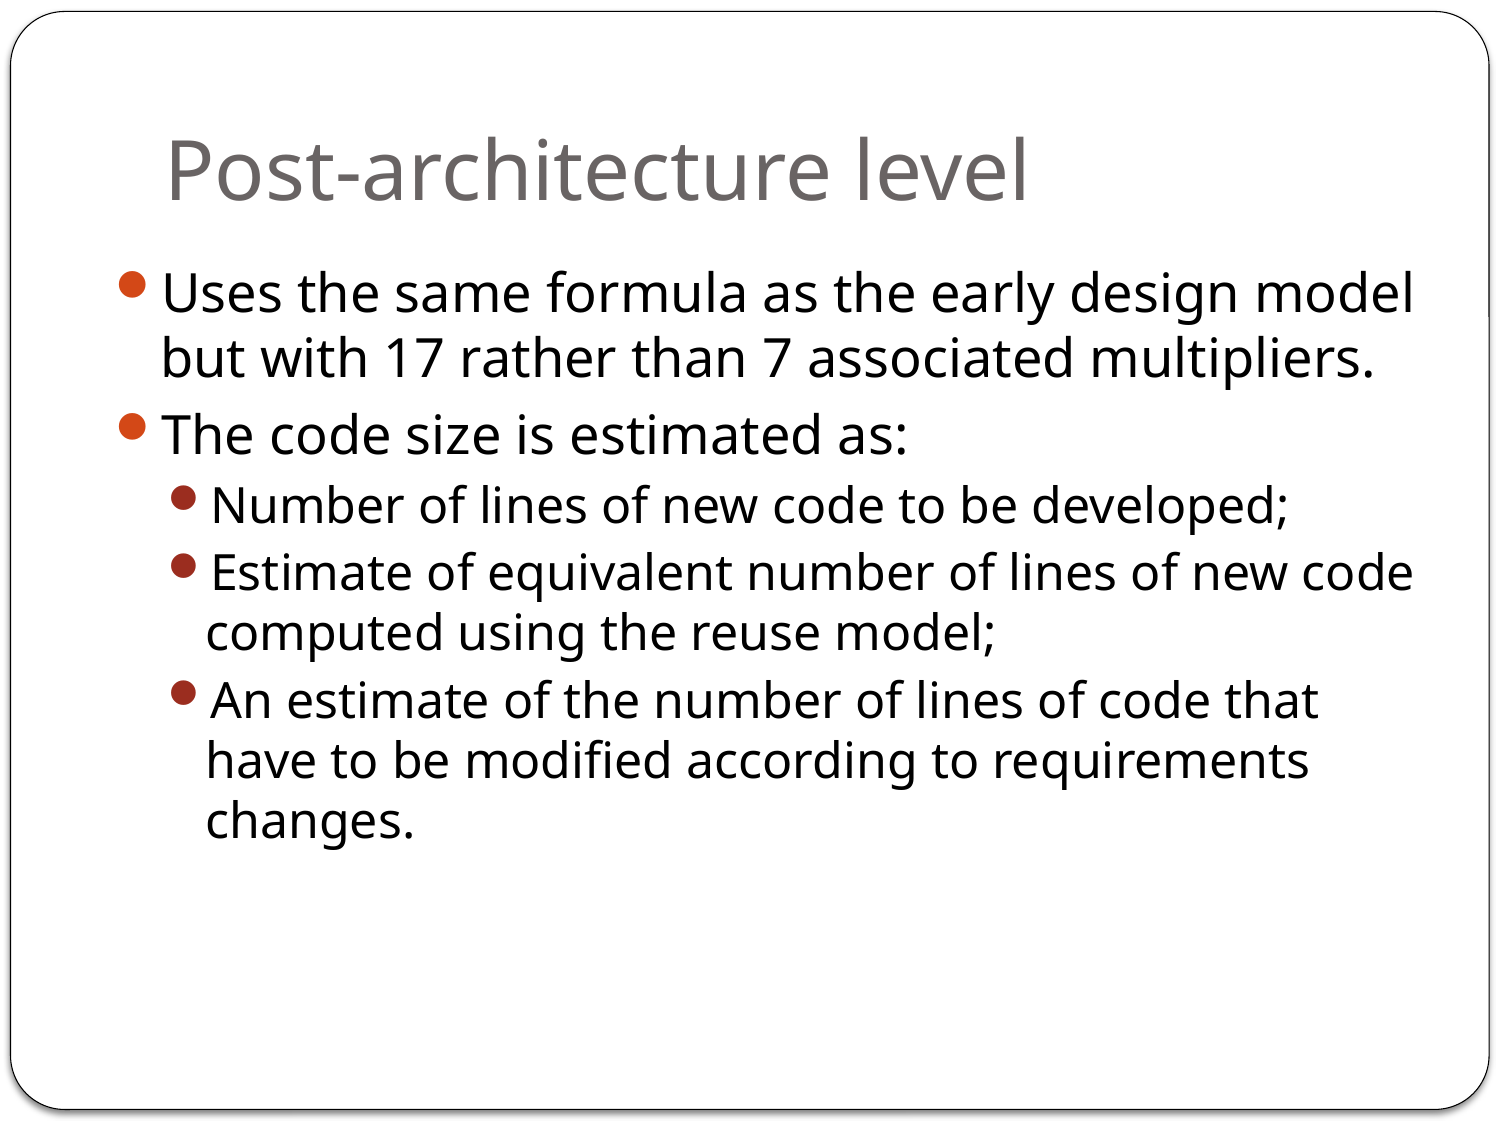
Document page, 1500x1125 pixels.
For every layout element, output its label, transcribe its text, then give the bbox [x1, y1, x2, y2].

list Uses the same formula as the early design model but with 17 rather than 7 associated multipliers. The code size is estimated as: Number of lines of new code to be developed; Estimate of equivalent number of lines of new code computed using the reuse model; An estimate of the number of lines of code that have to be modified according to requirements changes. [100, 251, 1444, 967]
title Post-architecture level [150, 45, 1425, 233]
